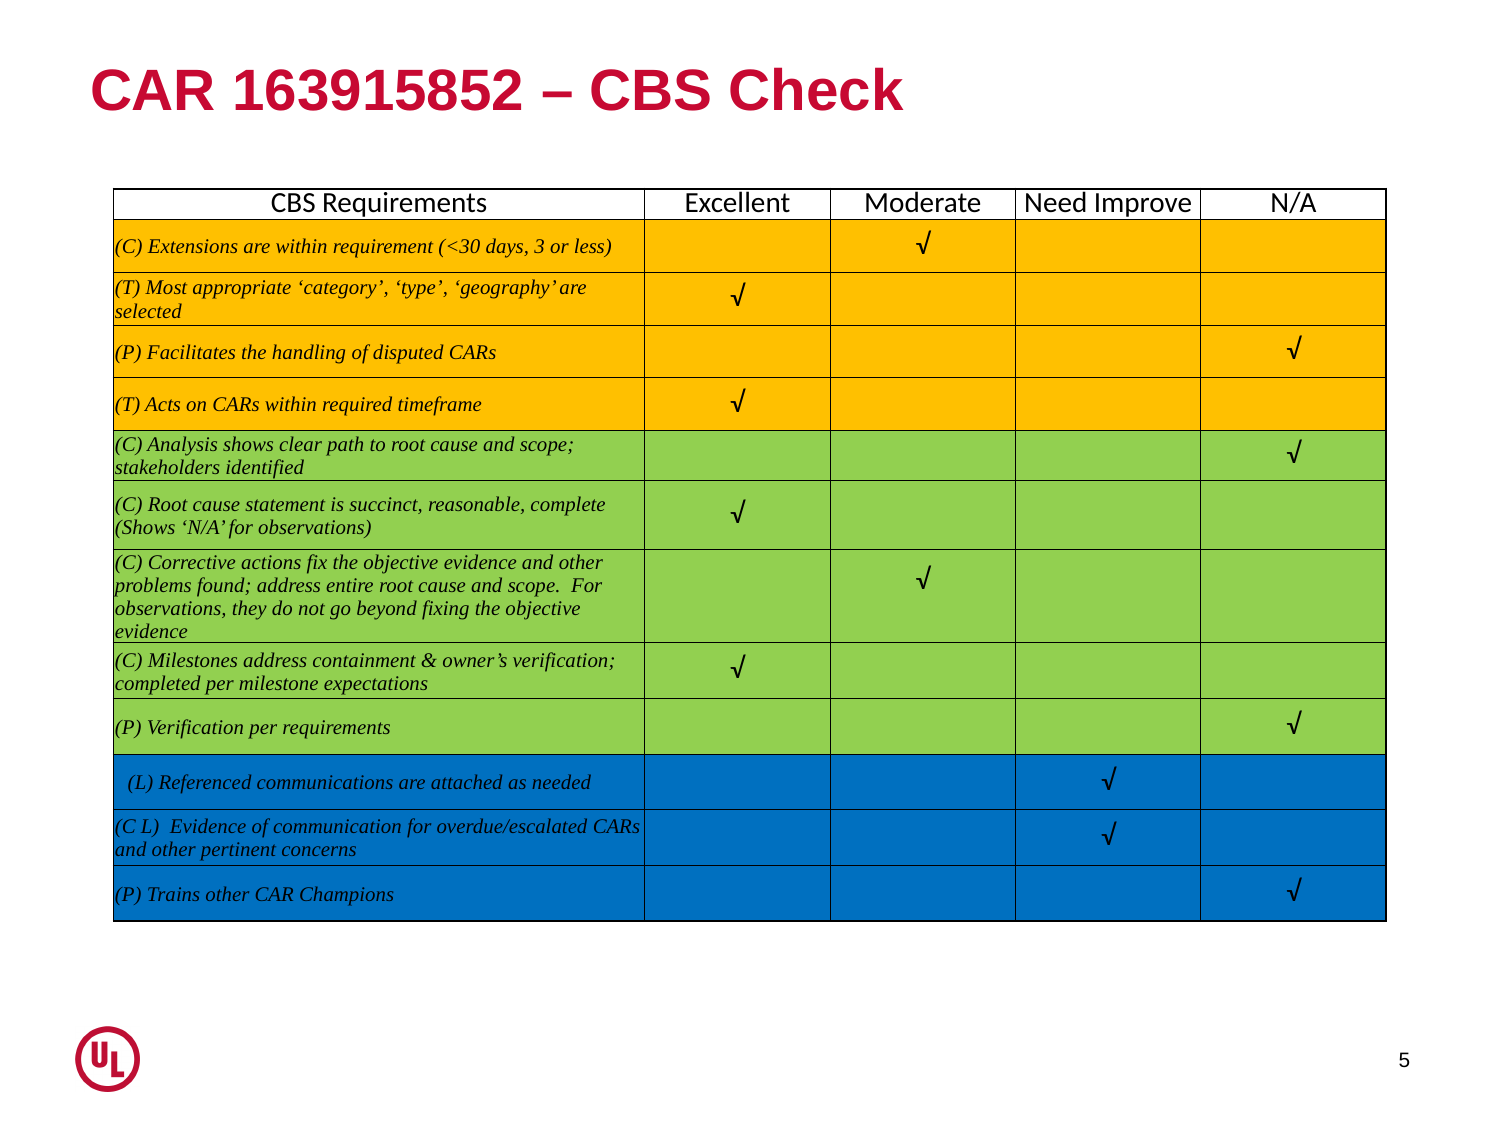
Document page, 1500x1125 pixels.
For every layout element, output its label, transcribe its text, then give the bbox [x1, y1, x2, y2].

table_cell [1016, 550, 1200, 642]
table_header Need Improve [1016, 190, 1200, 219]
table_cell [831, 699, 1015, 754]
table_cell [1016, 481, 1200, 549]
table_cell (P) Trains other CAR Champions [114, 866, 644, 920]
table_cell (P) Facilitates the handling of disputed CARs [114, 326, 644, 377]
table_cell √ [831, 550, 1015, 642]
table_cell [1201, 550, 1385, 642]
table_cell [1016, 866, 1200, 920]
table_cell [831, 273, 1015, 325]
table_cell [831, 755, 1015, 809]
table_header Excellent [645, 190, 830, 219]
table_cell [831, 378, 1015, 430]
table_cell [645, 699, 830, 754]
table_cell (C) Analysis shows clear path to root cause and scope; stakeholders identified [114, 431, 644, 480]
table_cell [831, 866, 1015, 920]
table_cell [1016, 378, 1200, 430]
table_cell √ [1016, 755, 1200, 809]
table_cell [1016, 220, 1200, 272]
table_cell [1016, 326, 1200, 377]
table_cell √ [831, 220, 1015, 272]
picture [75, 1026, 140, 1092]
table_cell √ [1201, 866, 1385, 920]
table_cell (P) Verification per requirements [114, 699, 644, 754]
table_cell [1201, 810, 1385, 865]
table_cell √ [1201, 431, 1385, 480]
table_cell [1201, 755, 1385, 809]
table_cell [831, 431, 1015, 480]
table_cell [645, 431, 830, 480]
table_cell [1016, 643, 1200, 698]
table_cell [831, 326, 1015, 377]
table_cell [1016, 273, 1200, 325]
table_cell [1016, 431, 1200, 480]
table_cell √ [645, 481, 830, 549]
slide_number 5 [1319, 1029, 1425, 1090]
table_cell [1016, 699, 1200, 754]
table_cell [1201, 643, 1385, 698]
table_cell √ [1016, 810, 1200, 865]
table_cell [1201, 481, 1385, 549]
table_cell [1201, 220, 1385, 272]
table_header CBS Requirements [114, 190, 644, 219]
table_cell (C) Milestones address containment & owner’s verification; completed per milestone expectations [114, 643, 644, 698]
table_cell (T) Acts on CARs within required timeframe [114, 378, 644, 430]
table_cell (T) Most appropriate ‘category’, ‘type’, ‘geography’ are selected [114, 273, 644, 325]
table_cell [1201, 273, 1385, 325]
table_cell √ [645, 378, 830, 430]
table_header N/A [1201, 190, 1385, 219]
title CAR 163915852 – CBS Check [74, 44, 1426, 233]
table_cell (L) Referenced communications are attached as needed [114, 755, 644, 809]
table_cell (C) Corrective actions fix the objective evidence and other problems found; address entire root cause and scope. For observations, they do not go beyond fixing the objective evidence [114, 550, 644, 642]
table_cell [831, 810, 1015, 865]
table_cell [831, 643, 1015, 698]
table_cell [831, 481, 1015, 549]
table_cell [645, 810, 830, 865]
table_cell (C) Extensions are within requirement (<30 days, 3 or less) [114, 220, 644, 272]
table_cell √ [645, 643, 830, 698]
table_cell [645, 755, 830, 809]
table_cell √ [1201, 699, 1385, 754]
table_cell [645, 326, 830, 377]
table_cell √ [645, 273, 830, 325]
table_cell [645, 220, 830, 272]
table_cell (C) Root cause statement is succinct, reasonable, complete (Shows ‘N/A’ for observations) [114, 481, 644, 549]
table_cell √ [1201, 326, 1385, 377]
table_cell [645, 866, 830, 920]
table_cell (C L) Evidence of communication for overdue/escalated CARs and other pertinent concerns [114, 810, 644, 865]
table_header Moderate [831, 190, 1015, 219]
table_cell [1201, 378, 1385, 430]
table_cell [645, 550, 830, 642]
